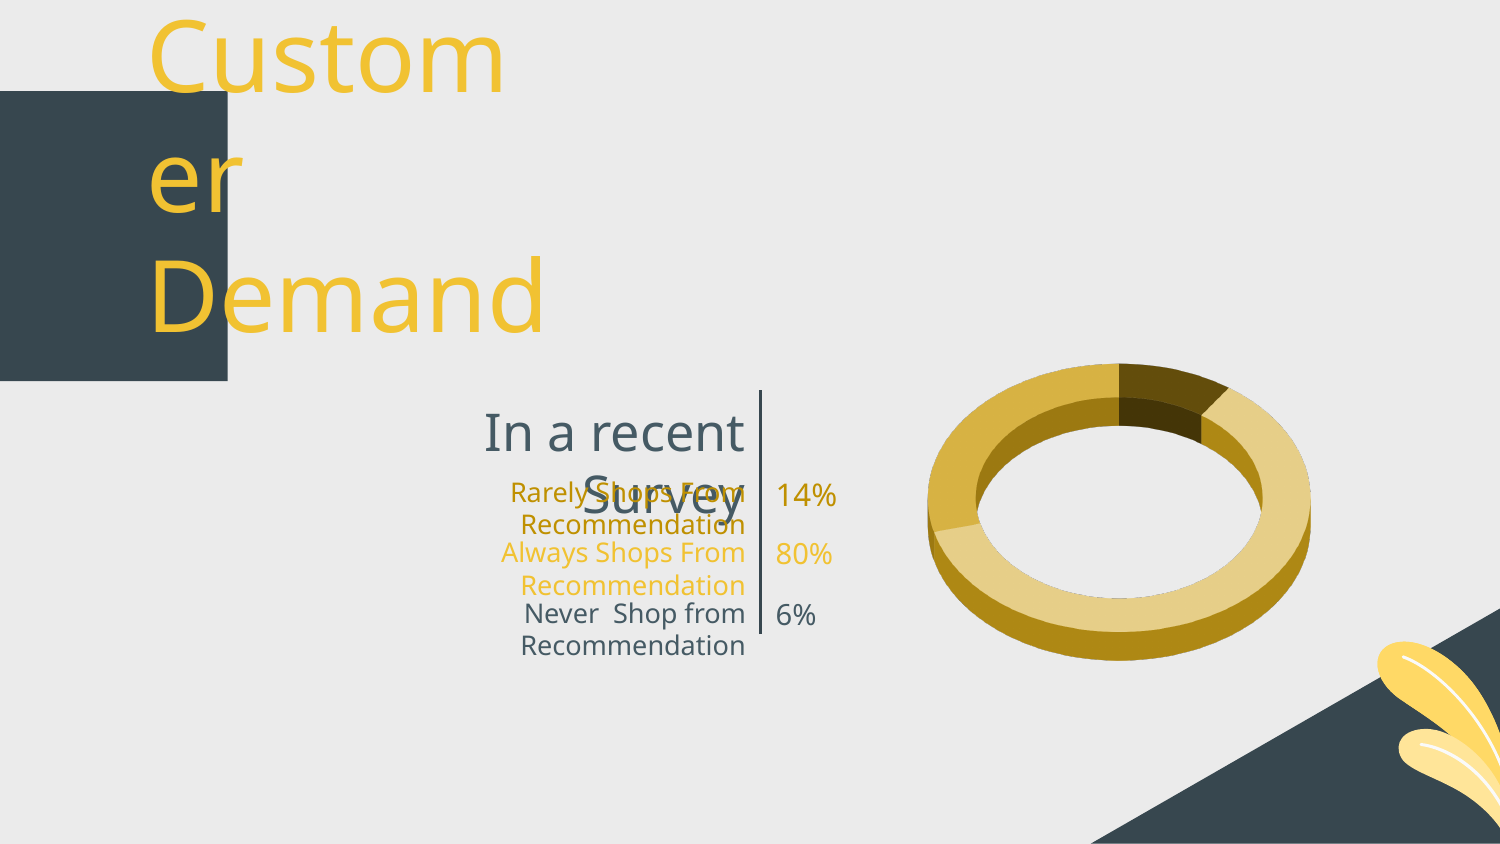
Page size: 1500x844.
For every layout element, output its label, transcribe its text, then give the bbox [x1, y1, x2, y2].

text_box [1401, 655, 1483, 727]
picture [920, 354, 1318, 670]
subtitle Always Shops From Recommendation [286, 520, 756, 582]
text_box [1392, 728, 1500, 841]
subtitle 6% [760, 581, 885, 642]
title Customer Demand [131, 220, 568, 368]
subtitle Never Shop from Recommendation [343, 581, 760, 642]
text_box [1377, 641, 1498, 727]
subtitle Rarely Shops From Recommendation [286, 460, 756, 520]
subtitle 80% [765, 520, 885, 581]
subtitle In a recent Survey [308, 383, 761, 445]
subtitle 14% [765, 460, 885, 520]
